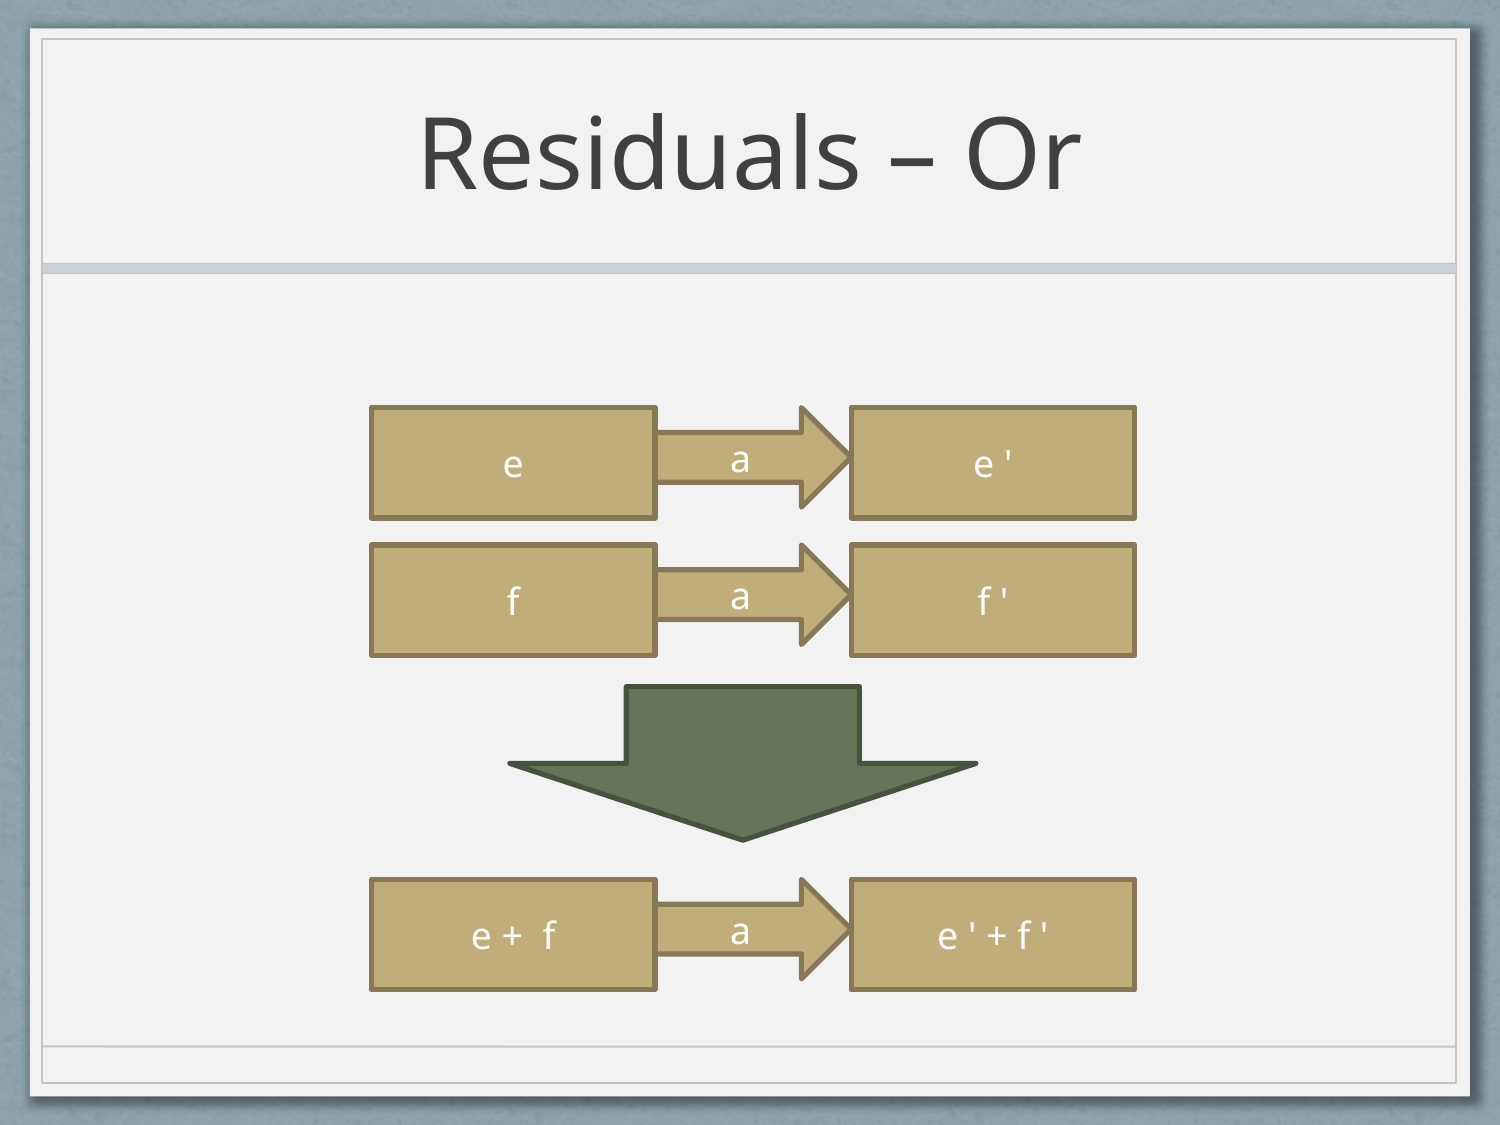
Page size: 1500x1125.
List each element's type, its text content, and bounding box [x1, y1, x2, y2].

text_box a [652, 876, 849, 982]
text_box a [652, 405, 849, 510]
text_box e [369, 405, 658, 521]
text_box f [369, 542, 658, 658]
title Residuals – Or [147, 40, 1353, 260]
text_box e + f [369, 877, 658, 992]
text_box [507, 684, 979, 843]
text_box f ' [849, 542, 1137, 658]
text_box e ' [849, 405, 1137, 521]
text_box a [652, 542, 849, 647]
text_box e ' + f ' [849, 877, 1137, 992]
